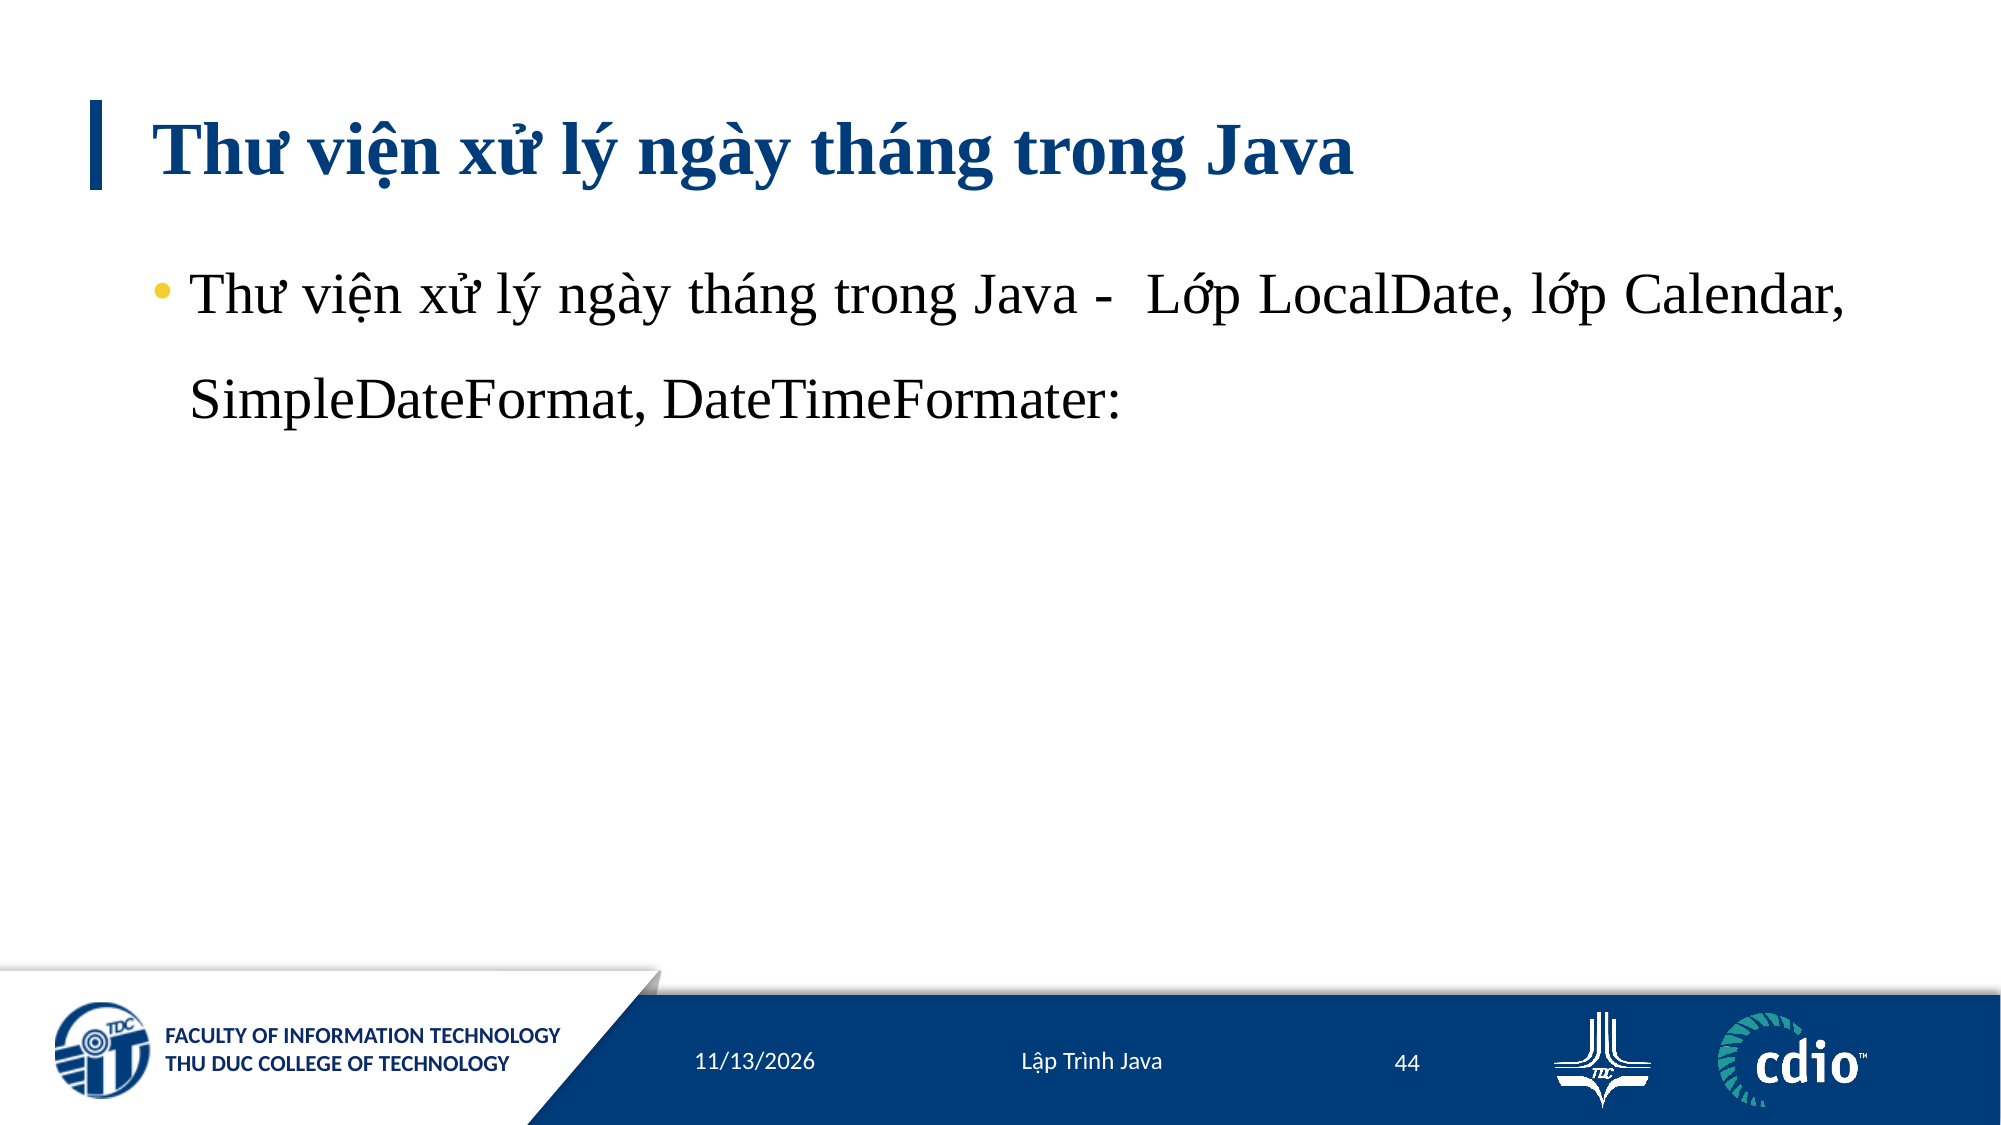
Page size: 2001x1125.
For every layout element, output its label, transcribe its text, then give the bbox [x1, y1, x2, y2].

picture [55, 1001, 453, 1099]
list Thư viện xử lý ngày tháng trong Java - Lớp LocalDate, lớp Calendar, SimpleDateFormat, DateTimeFormater: [137, 237, 1863, 977]
picture [1554, 1012, 1651, 1109]
title Thư viện xử lý ngày tháng trong Java [137, 63, 1863, 237]
picture [1718, 1013, 1867, 1107]
